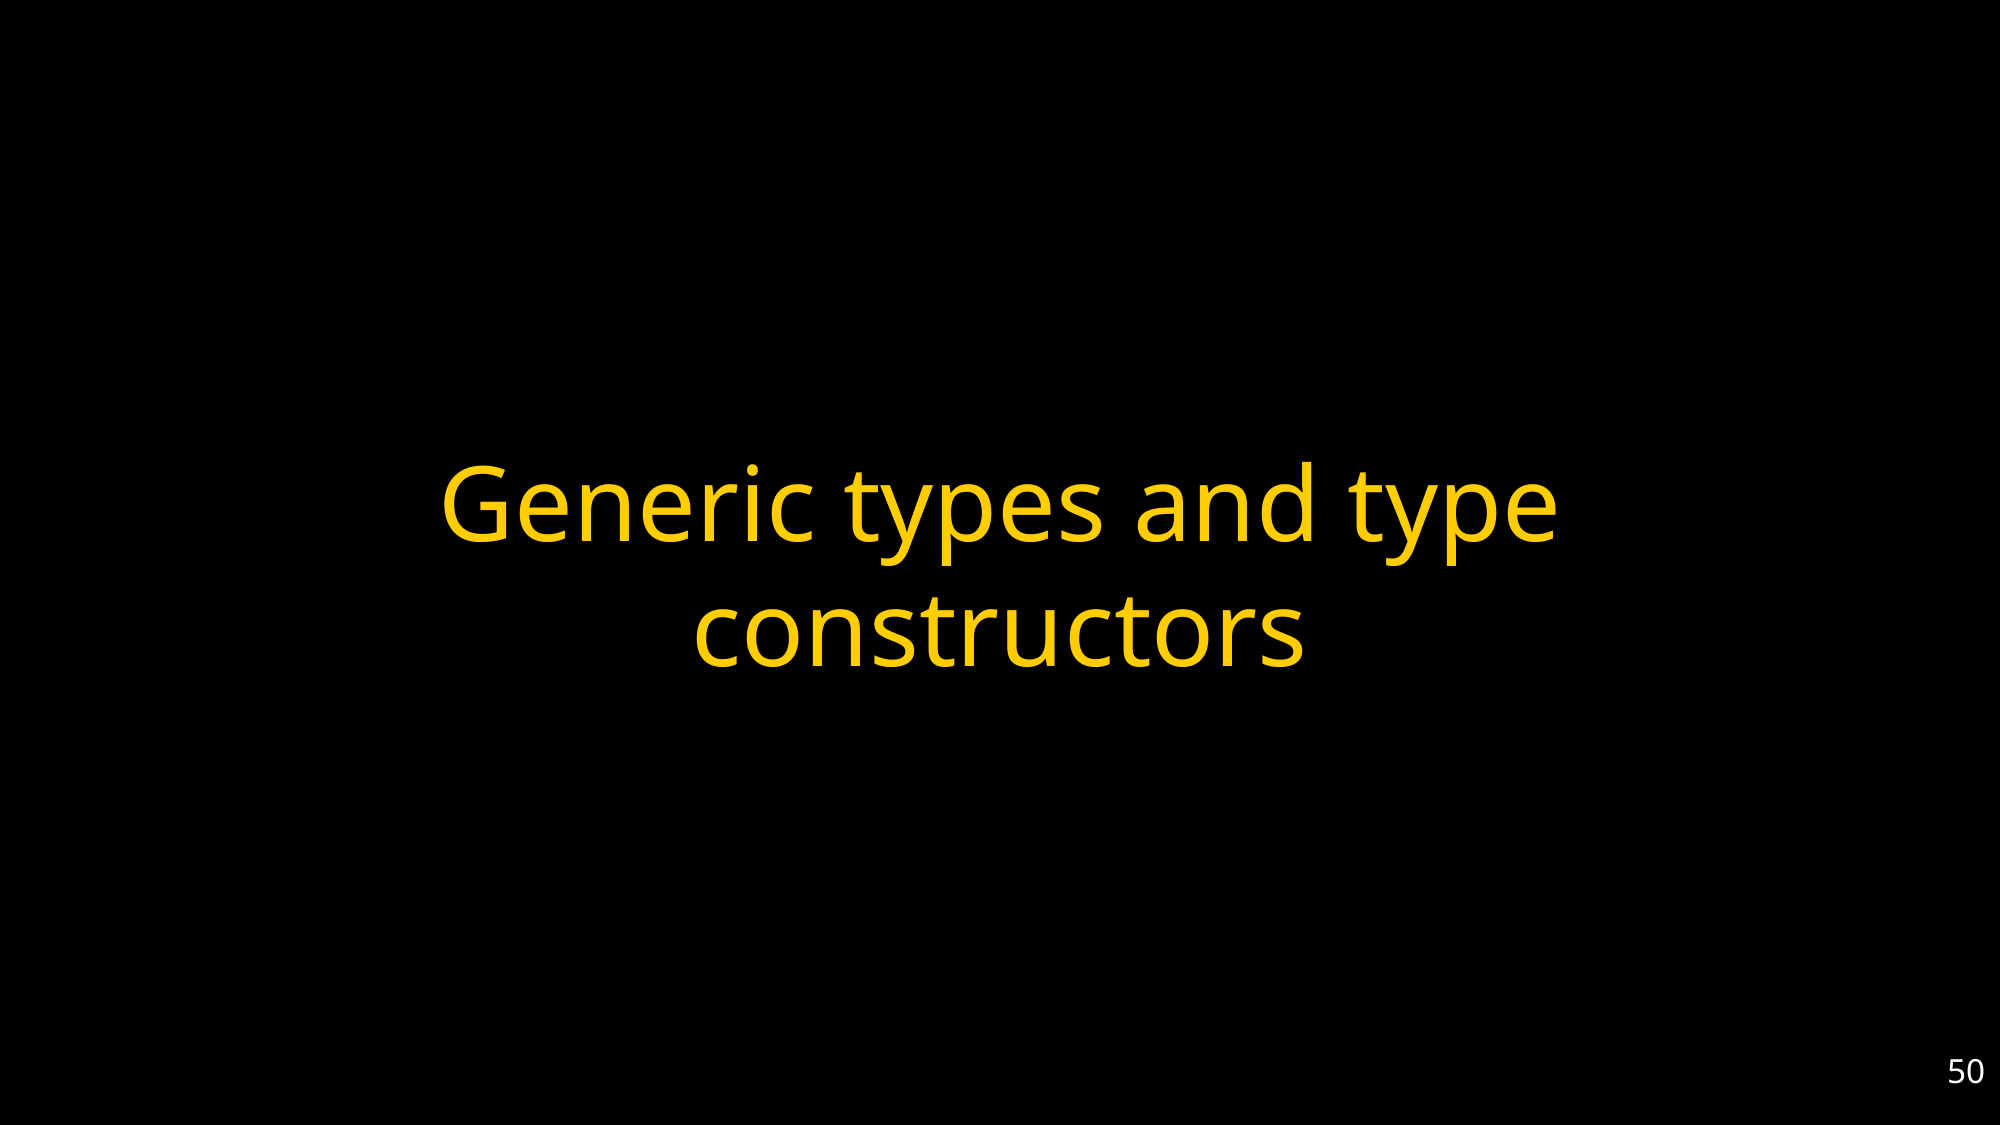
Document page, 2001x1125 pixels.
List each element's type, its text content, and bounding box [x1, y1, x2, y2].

slide_number 50 [1533, 1042, 2000, 1103]
title Generic types and type constructors [150, 318, 1850, 807]
